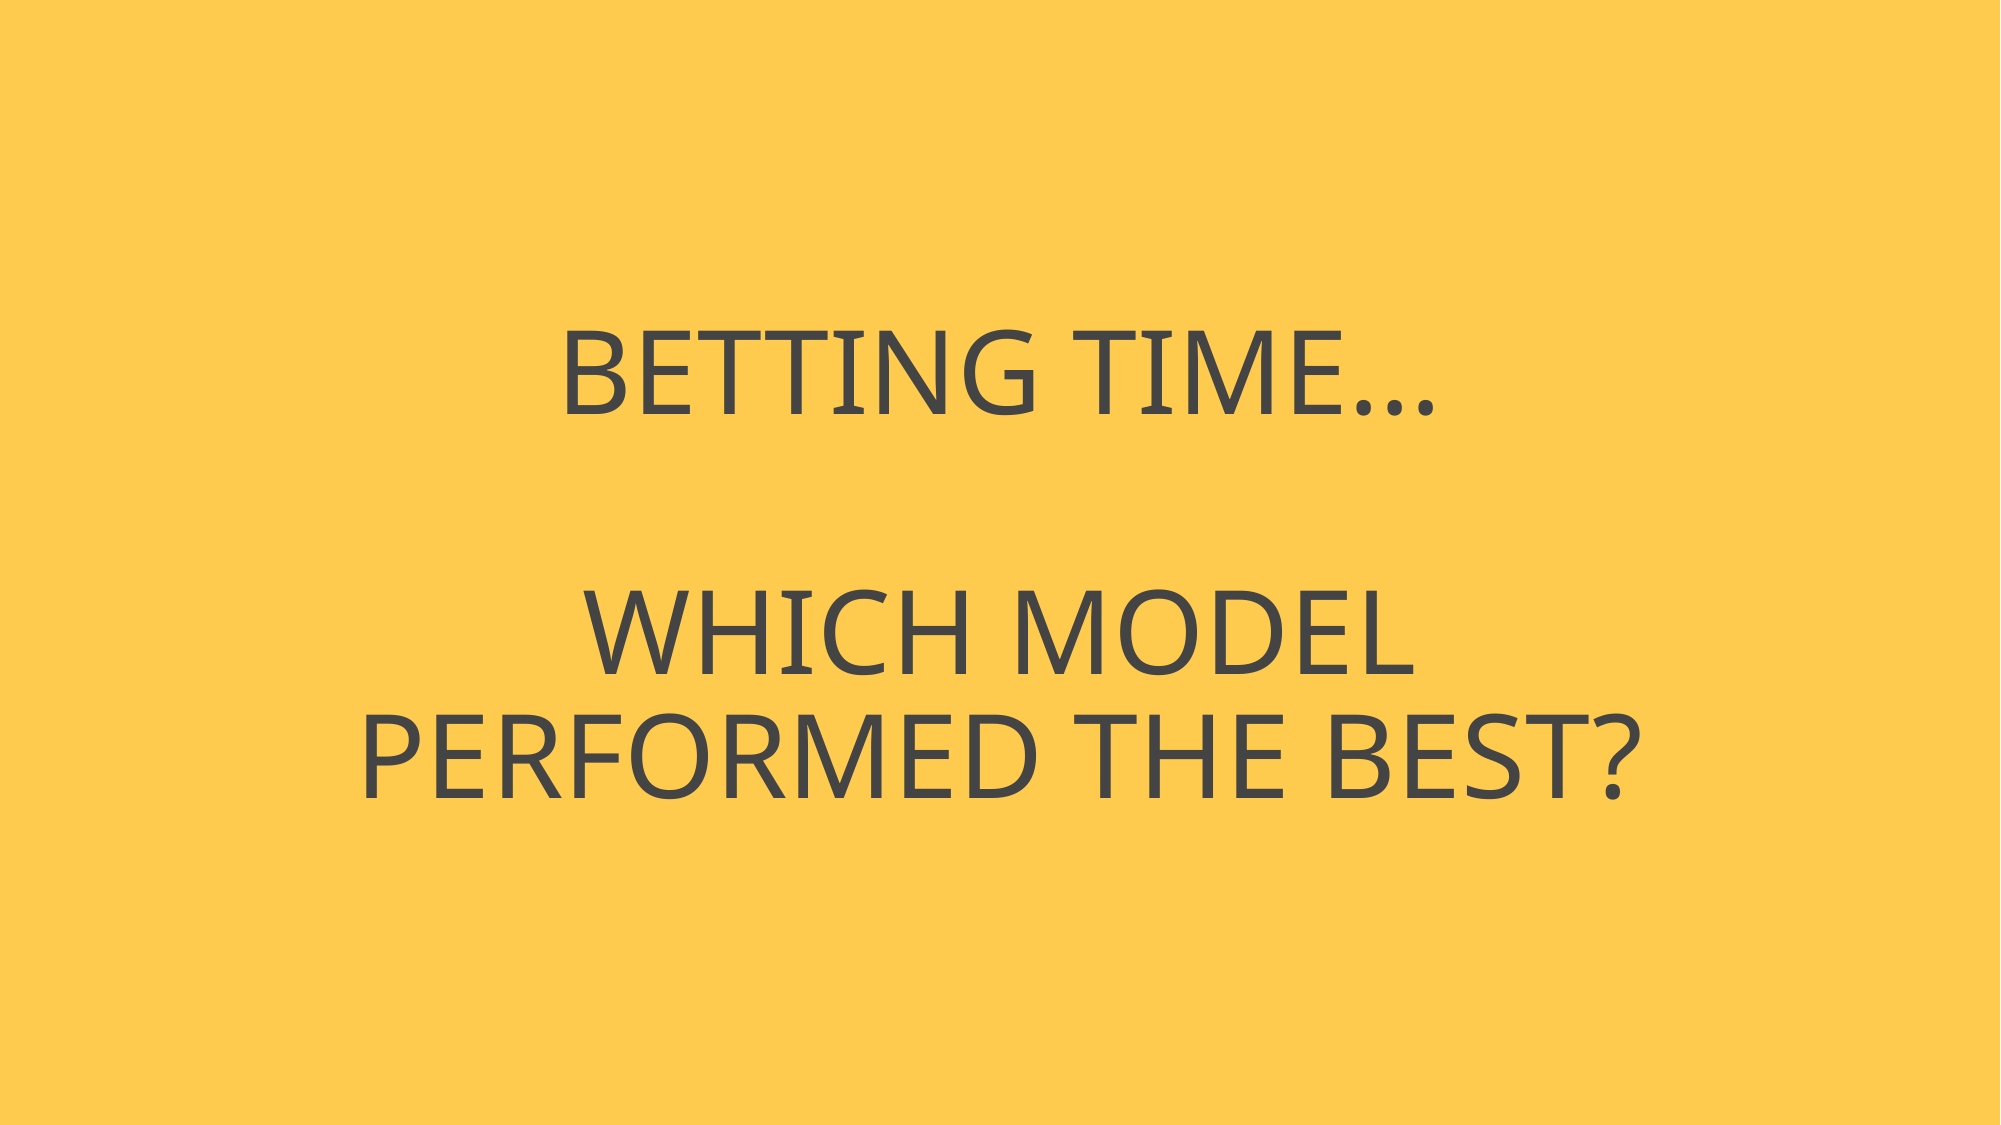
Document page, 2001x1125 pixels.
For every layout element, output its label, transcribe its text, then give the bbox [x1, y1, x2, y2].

text_box WHICH MODEL PERFORMED THE BEST? [207, 573, 1792, 796]
text_box BETTING TIME... [443, 313, 1556, 412]
